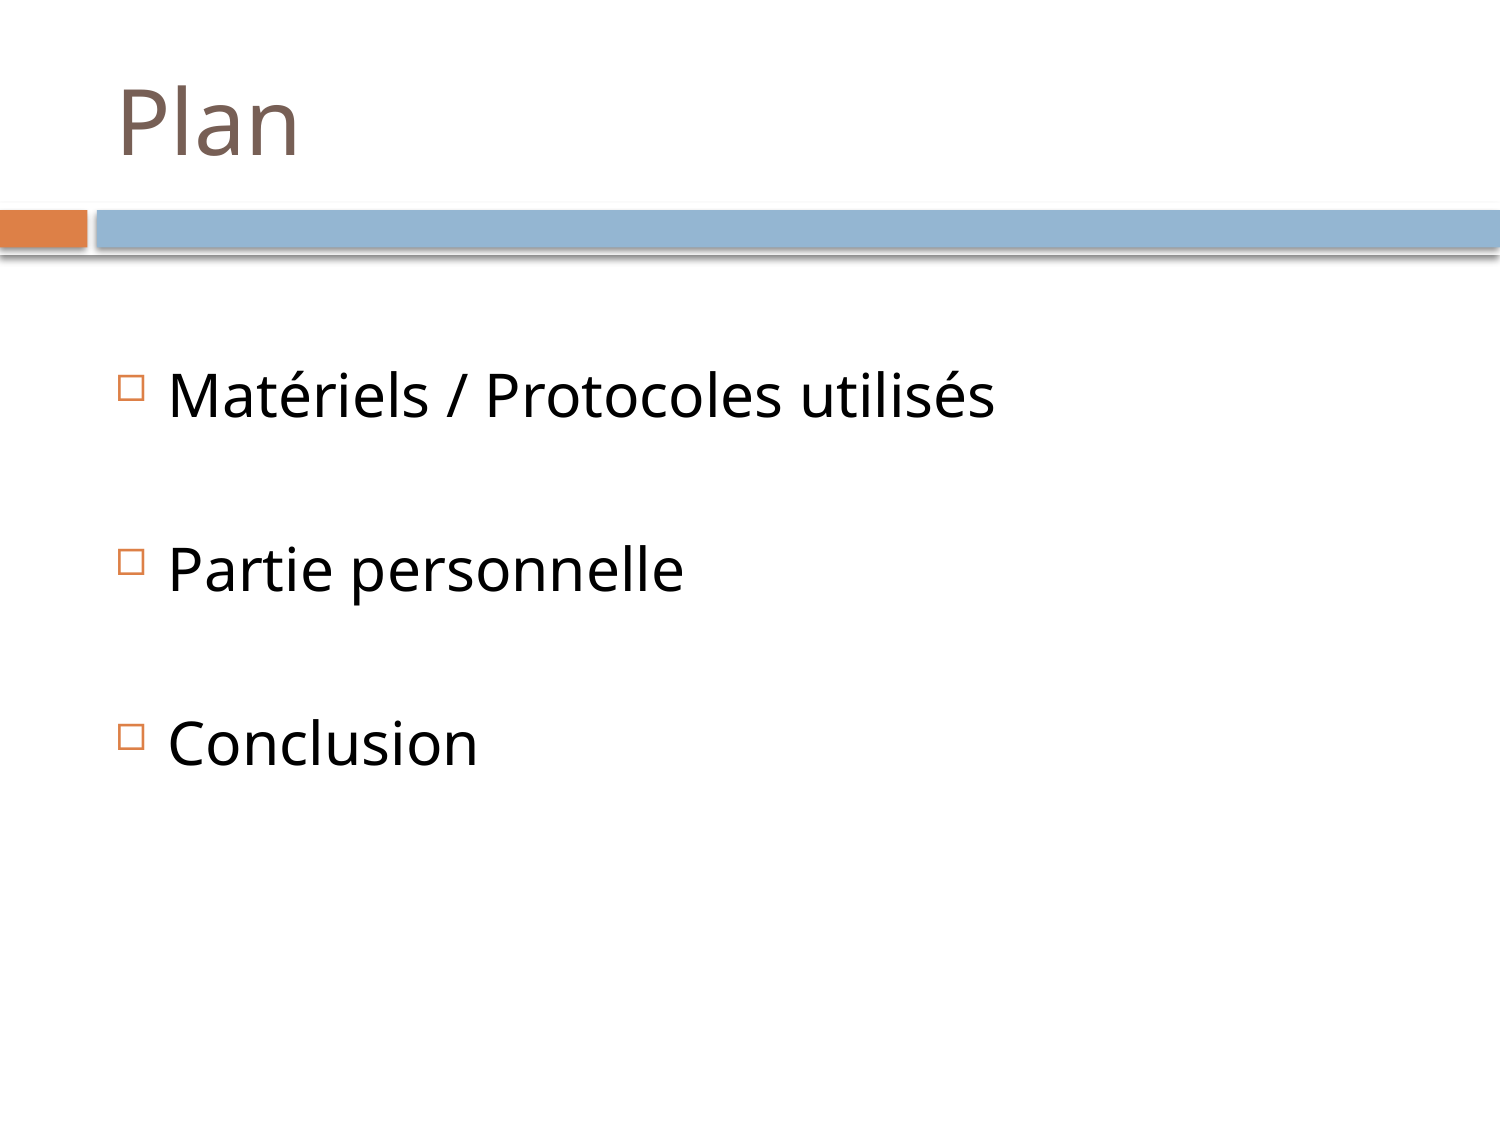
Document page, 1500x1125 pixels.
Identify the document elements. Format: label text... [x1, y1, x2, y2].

list Matériels / Protocoles utilisés Partie personnelle Conclusion [100, 262, 1438, 1000]
title Plan [100, 37, 1438, 200]
